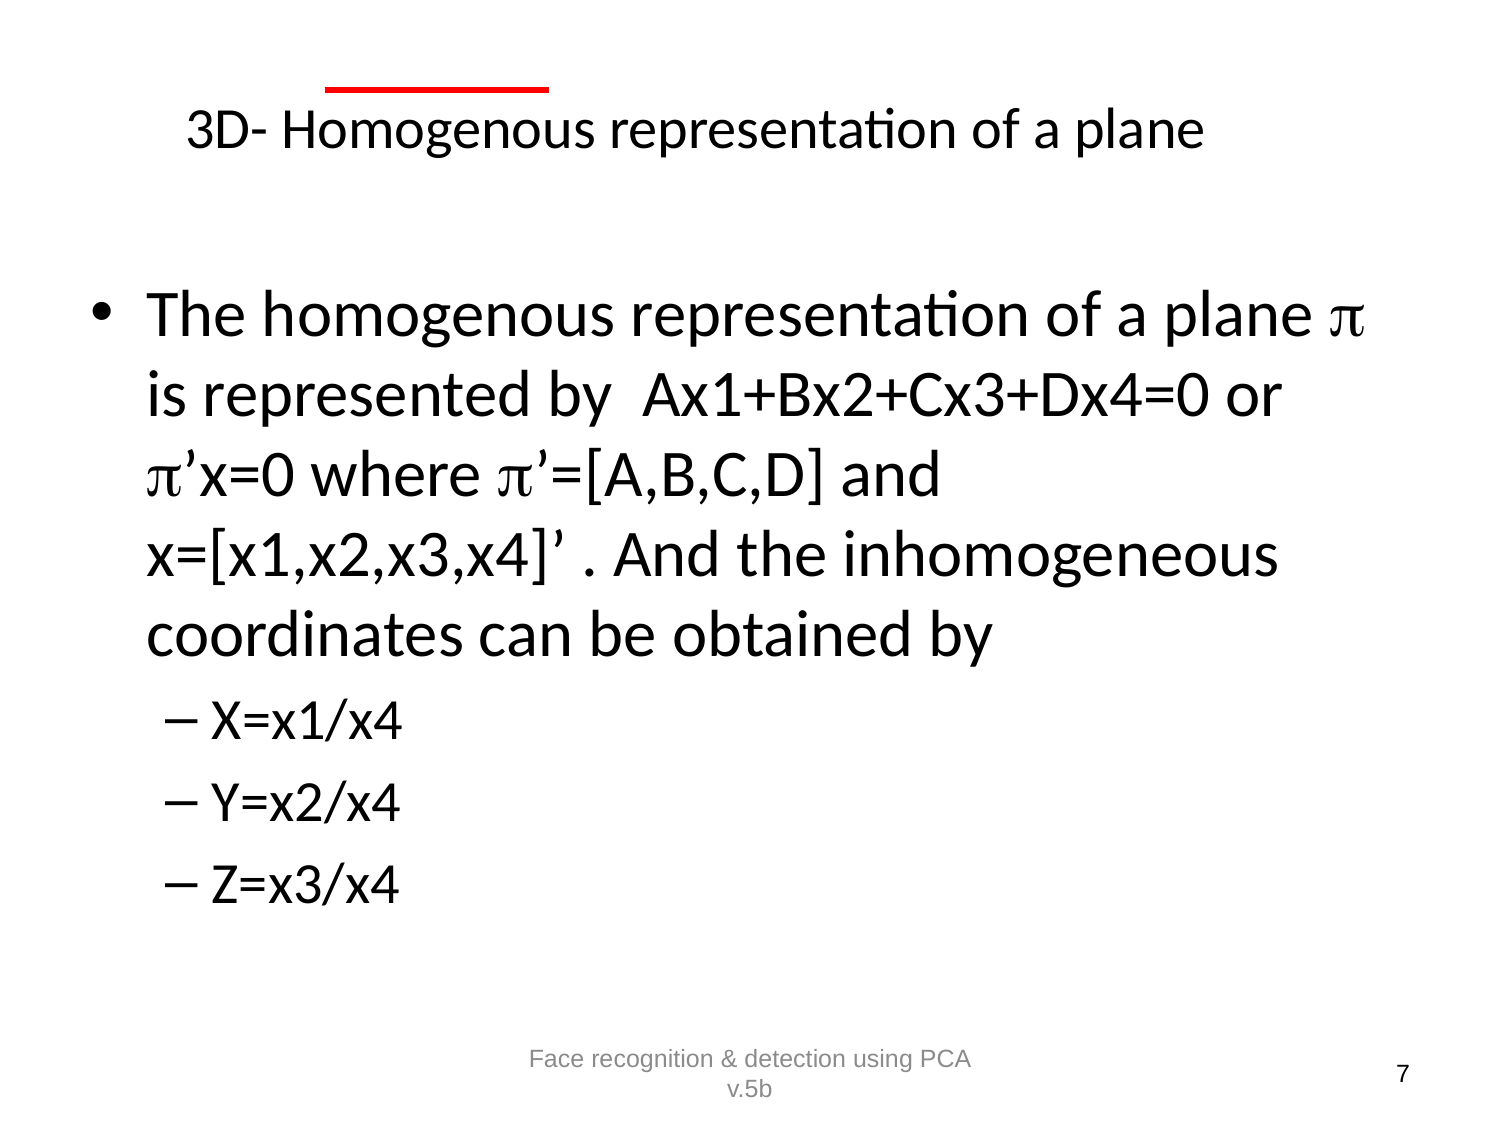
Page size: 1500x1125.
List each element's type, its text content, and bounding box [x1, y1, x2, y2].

footer Face recognition & detection using PCA v.5b [512, 1042, 988, 1103]
list The homogenous representation of a plane  is represented by Ax1+Bx2+Cx3+Dx4=0 or ’x=0 where ’=[A,B,C,D] and x=[x1,x2,x3,x4]’ . And the inhomogeneous coordinates can be obtained by X=x1/x4 Y=x2/x4 Z=x3/x4 [75, 262, 1425, 1005]
slide_number 7 [1074, 1042, 1425, 1103]
title 3D- Homogenous representation of a plane [76, 19, 1315, 232]
